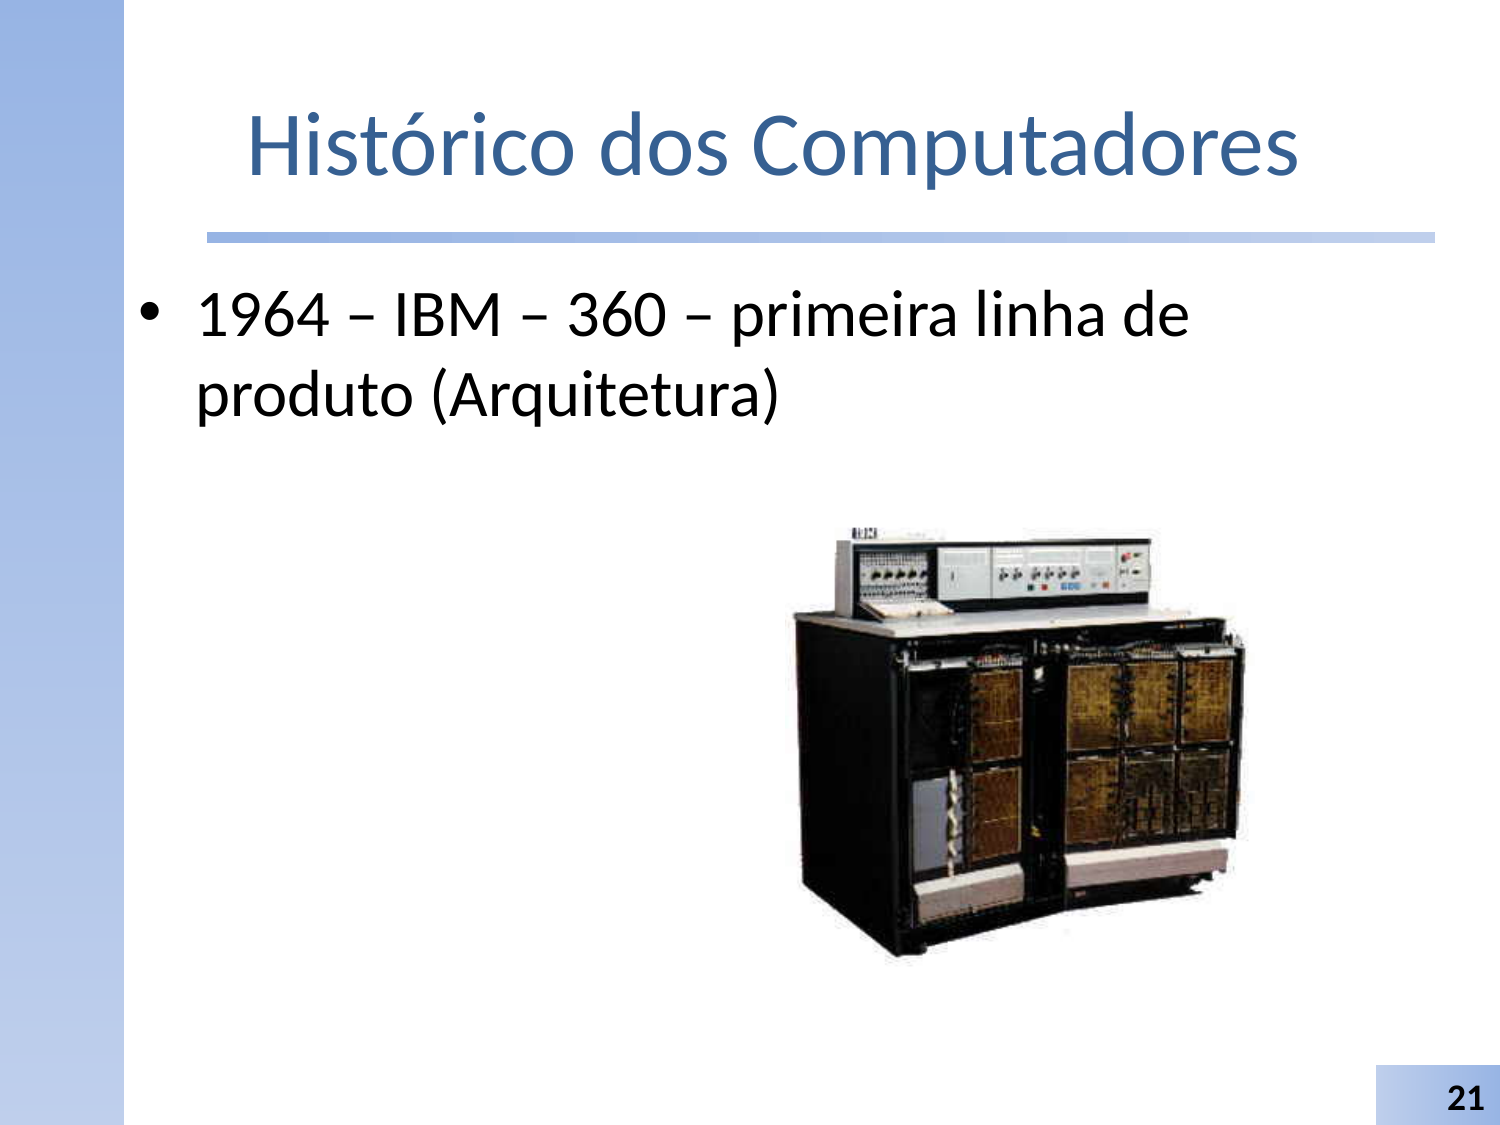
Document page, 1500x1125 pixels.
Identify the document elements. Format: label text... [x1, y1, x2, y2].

slide_number ‹#› [1376, 1065, 1500, 1125]
title Histórico dos Computadores [123, 45, 1425, 233]
picture [785, 503, 1255, 973]
list 1964 – IBM – 360 – primeira linha de produto (Arquitetura) [123, 262, 1425, 1005]
